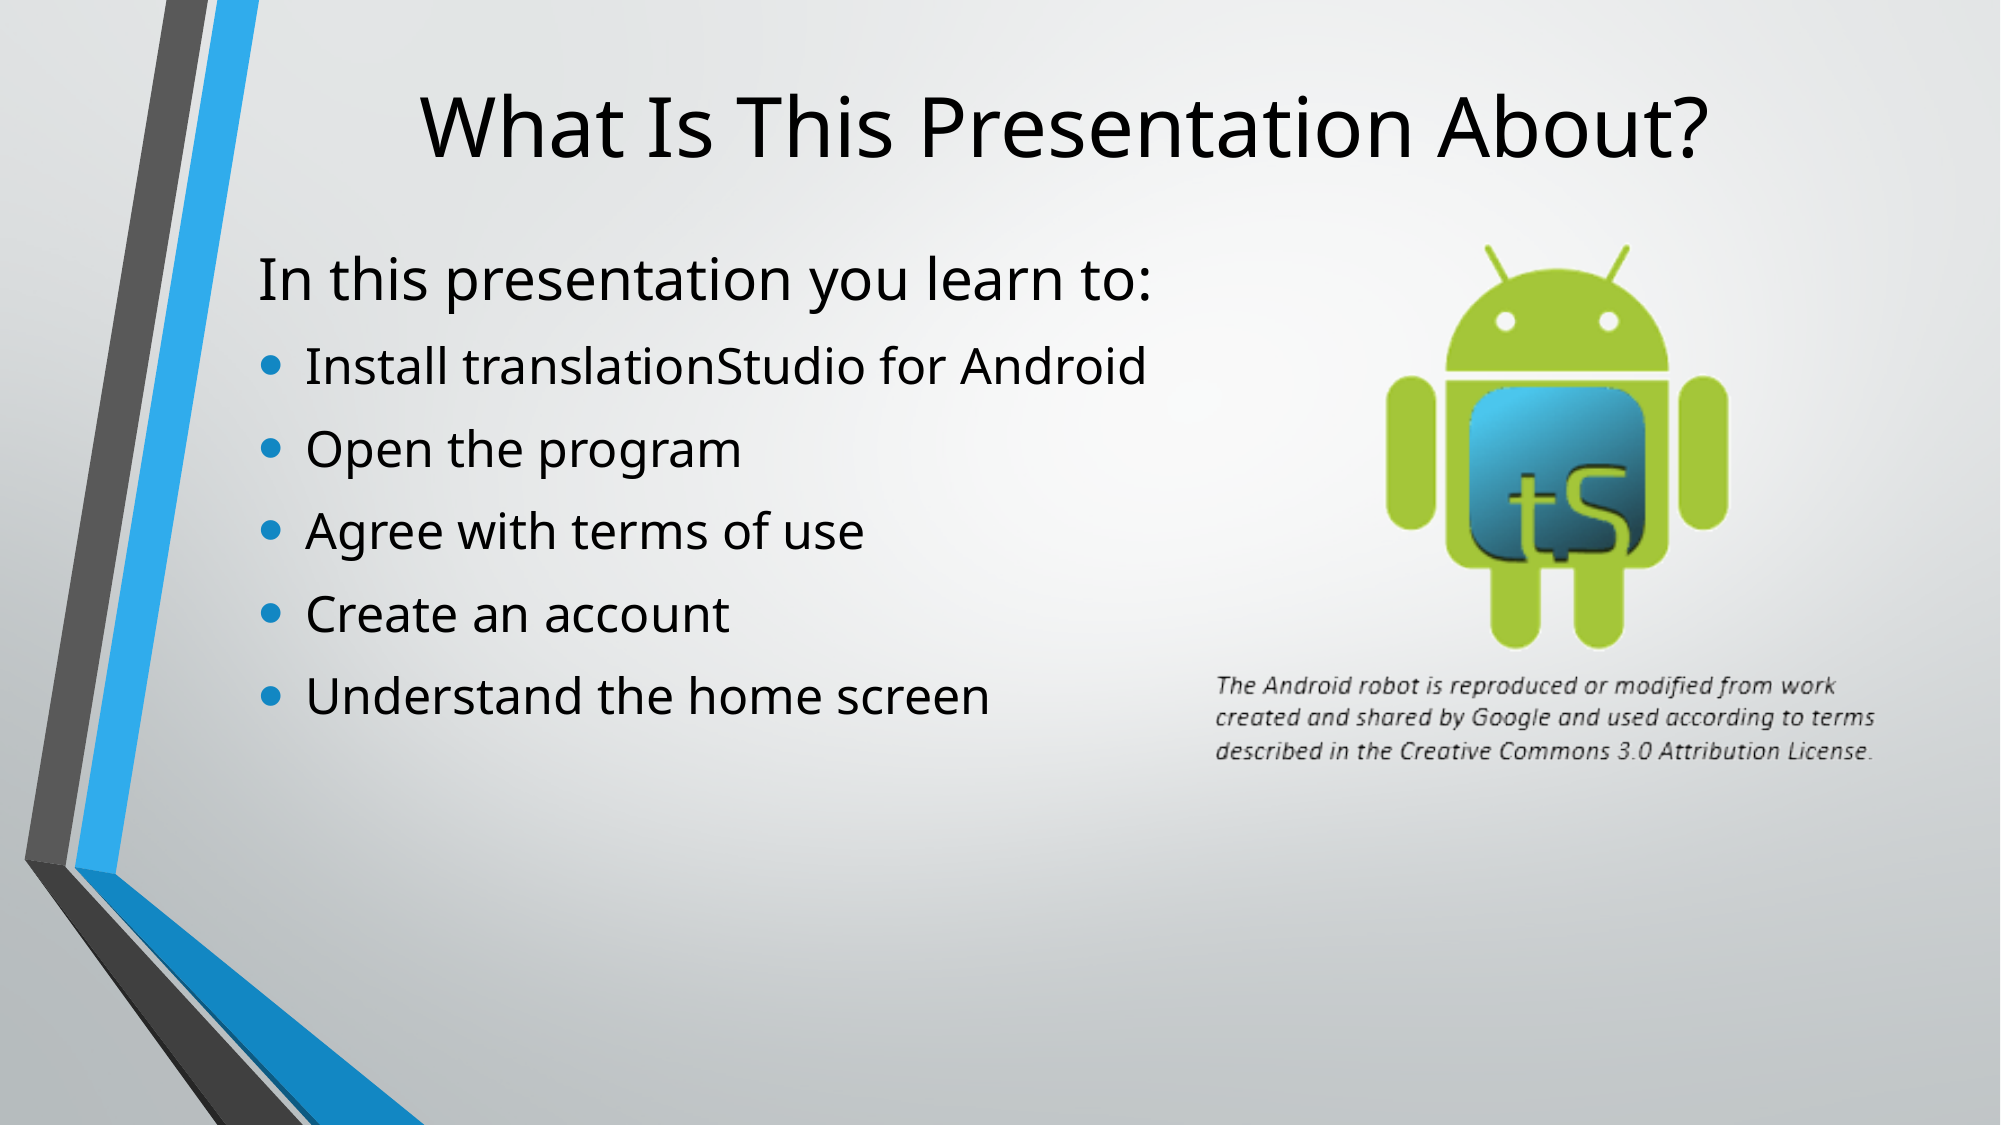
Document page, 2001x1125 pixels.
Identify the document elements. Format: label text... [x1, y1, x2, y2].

list In this presentation you learn to: Install translationStudio for Android Open the program Agree with terms of use Create an account Understand the home screen [243, 235, 1278, 950]
picture [1204, 234, 1888, 783]
title What Is This Presentation About? [243, 50, 1887, 198]
